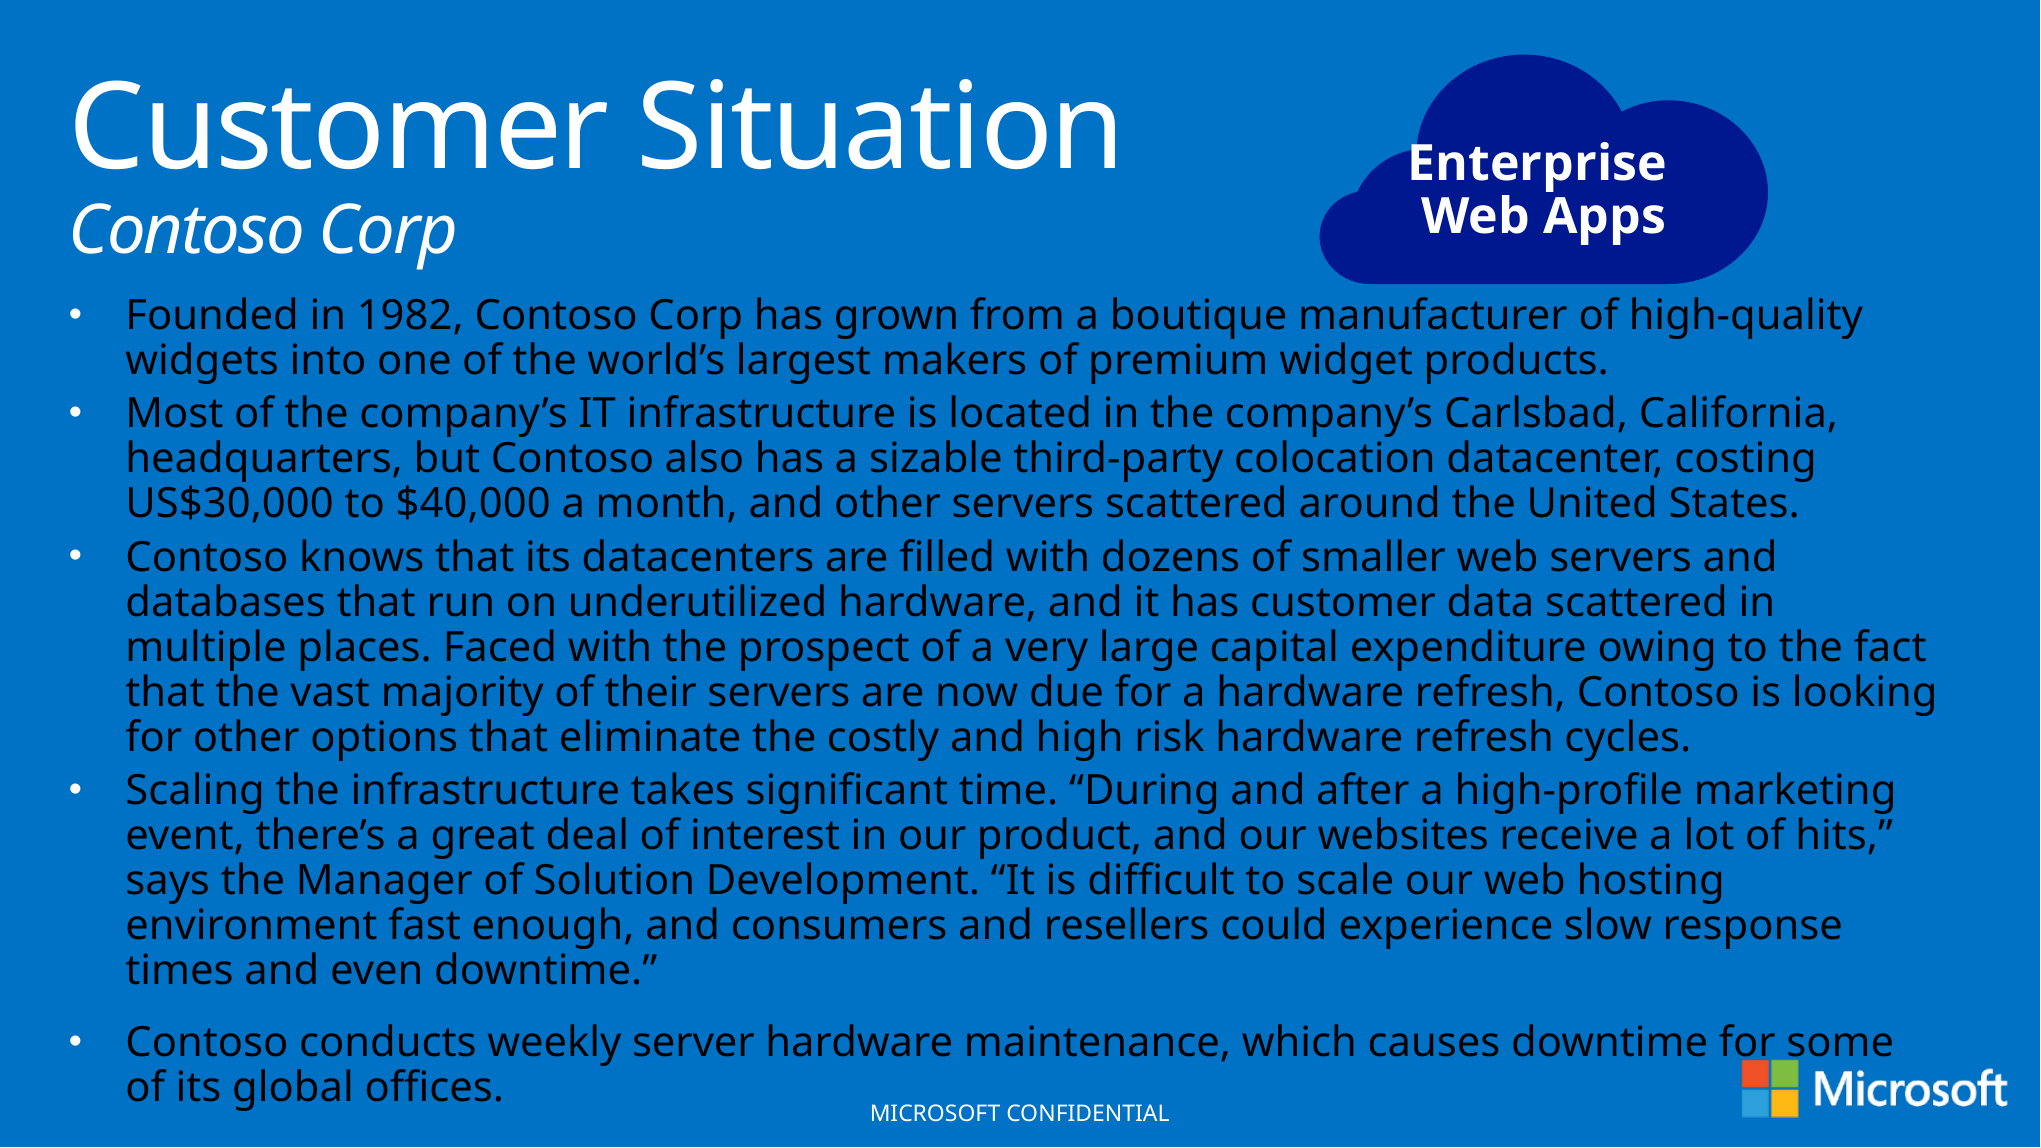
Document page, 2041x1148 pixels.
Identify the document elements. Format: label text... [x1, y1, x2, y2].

title Customer Situation Contoso Corp [45, 48, 1969, 199]
list Founded in 1982, Contoso Corp has grown from a boutique manufacturer of high-quality widgets into one of the world’s largest makers of premium widget products. Most of the company’s IT infrastructure is located in the company’s Carlsbad, California, headquarters, but Contoso also has a sizable third-party colocation datacenter, costing US$30,000 to $40,000 a month, and other servers scattered around the United States. Contoso knows that its datacenters are filled with dozens of smaller web servers and databases that run on underutilized hardware, and it has customer data scattered in multiple places. Faced with the prospect of a very large capital expenditure owing to the fact that the vast majority of their servers are now due for a hardware refresh, Contoso is looking for other options that eliminate the costly and high risk hardware refresh cycles. Scaling the infrastructure takes significant time. “During and after a high-profile marketing event, there’s a great deal of interest in our product, and our websites receive a lot of hits,” says the Manager of Solution Development. “It is difficult to scale our web hosting environment fast enough, and consumers and resellers could experience slow response times and even downtime.” Contoso conducts weekly server hardware maintenance, which causes downtime for some of its global offices. [45, 278, 1969, 1096]
text_box Enterprise Web Apps [1361, 118, 1727, 192]
picture [1740, 1058, 2010, 1118]
text_box [1319, 54, 1768, 285]
